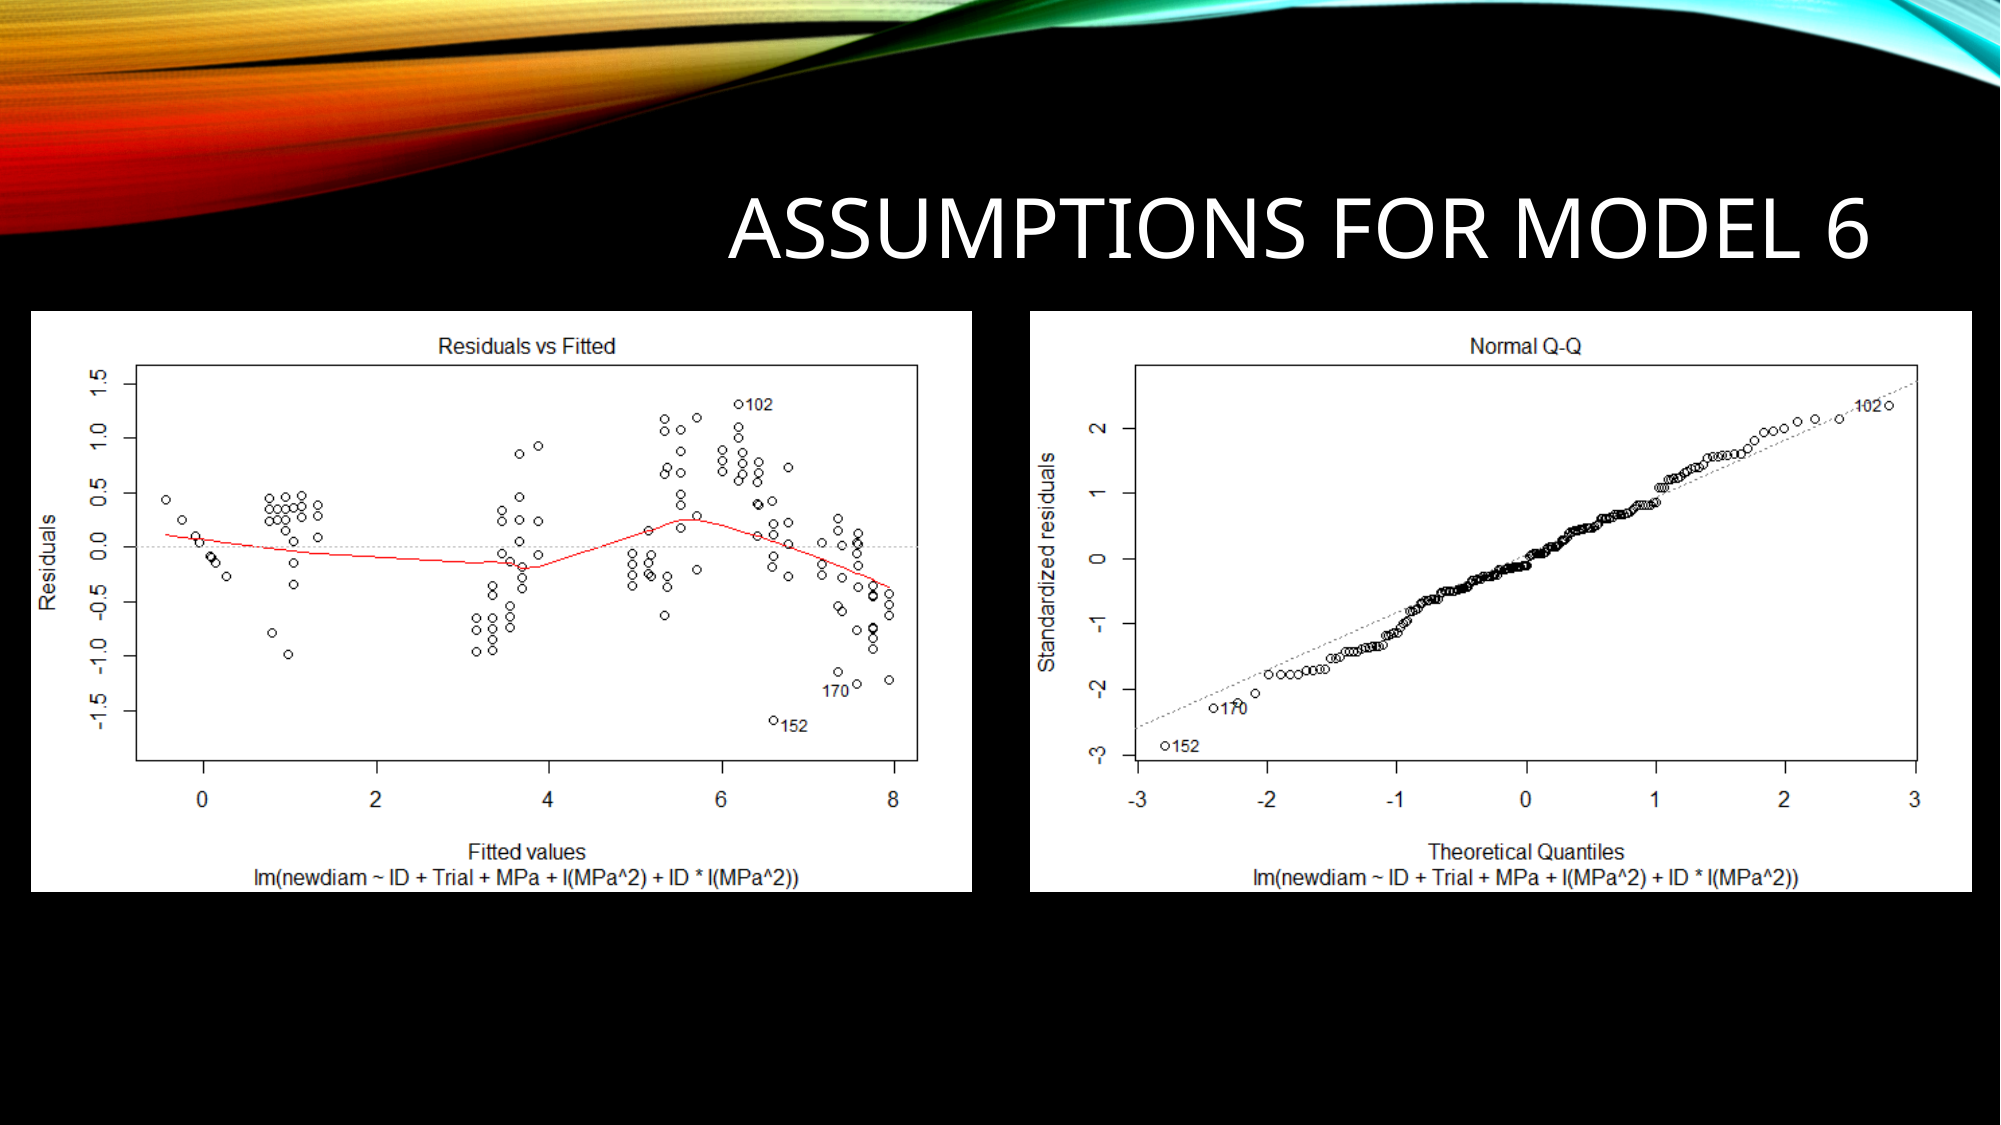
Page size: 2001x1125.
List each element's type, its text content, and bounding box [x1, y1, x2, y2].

picture [1030, 311, 1972, 892]
picture [0, 0, 2000, 237]
title Assumptions for model 6 [474, 125, 1888, 338]
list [31, 311, 973, 892]
